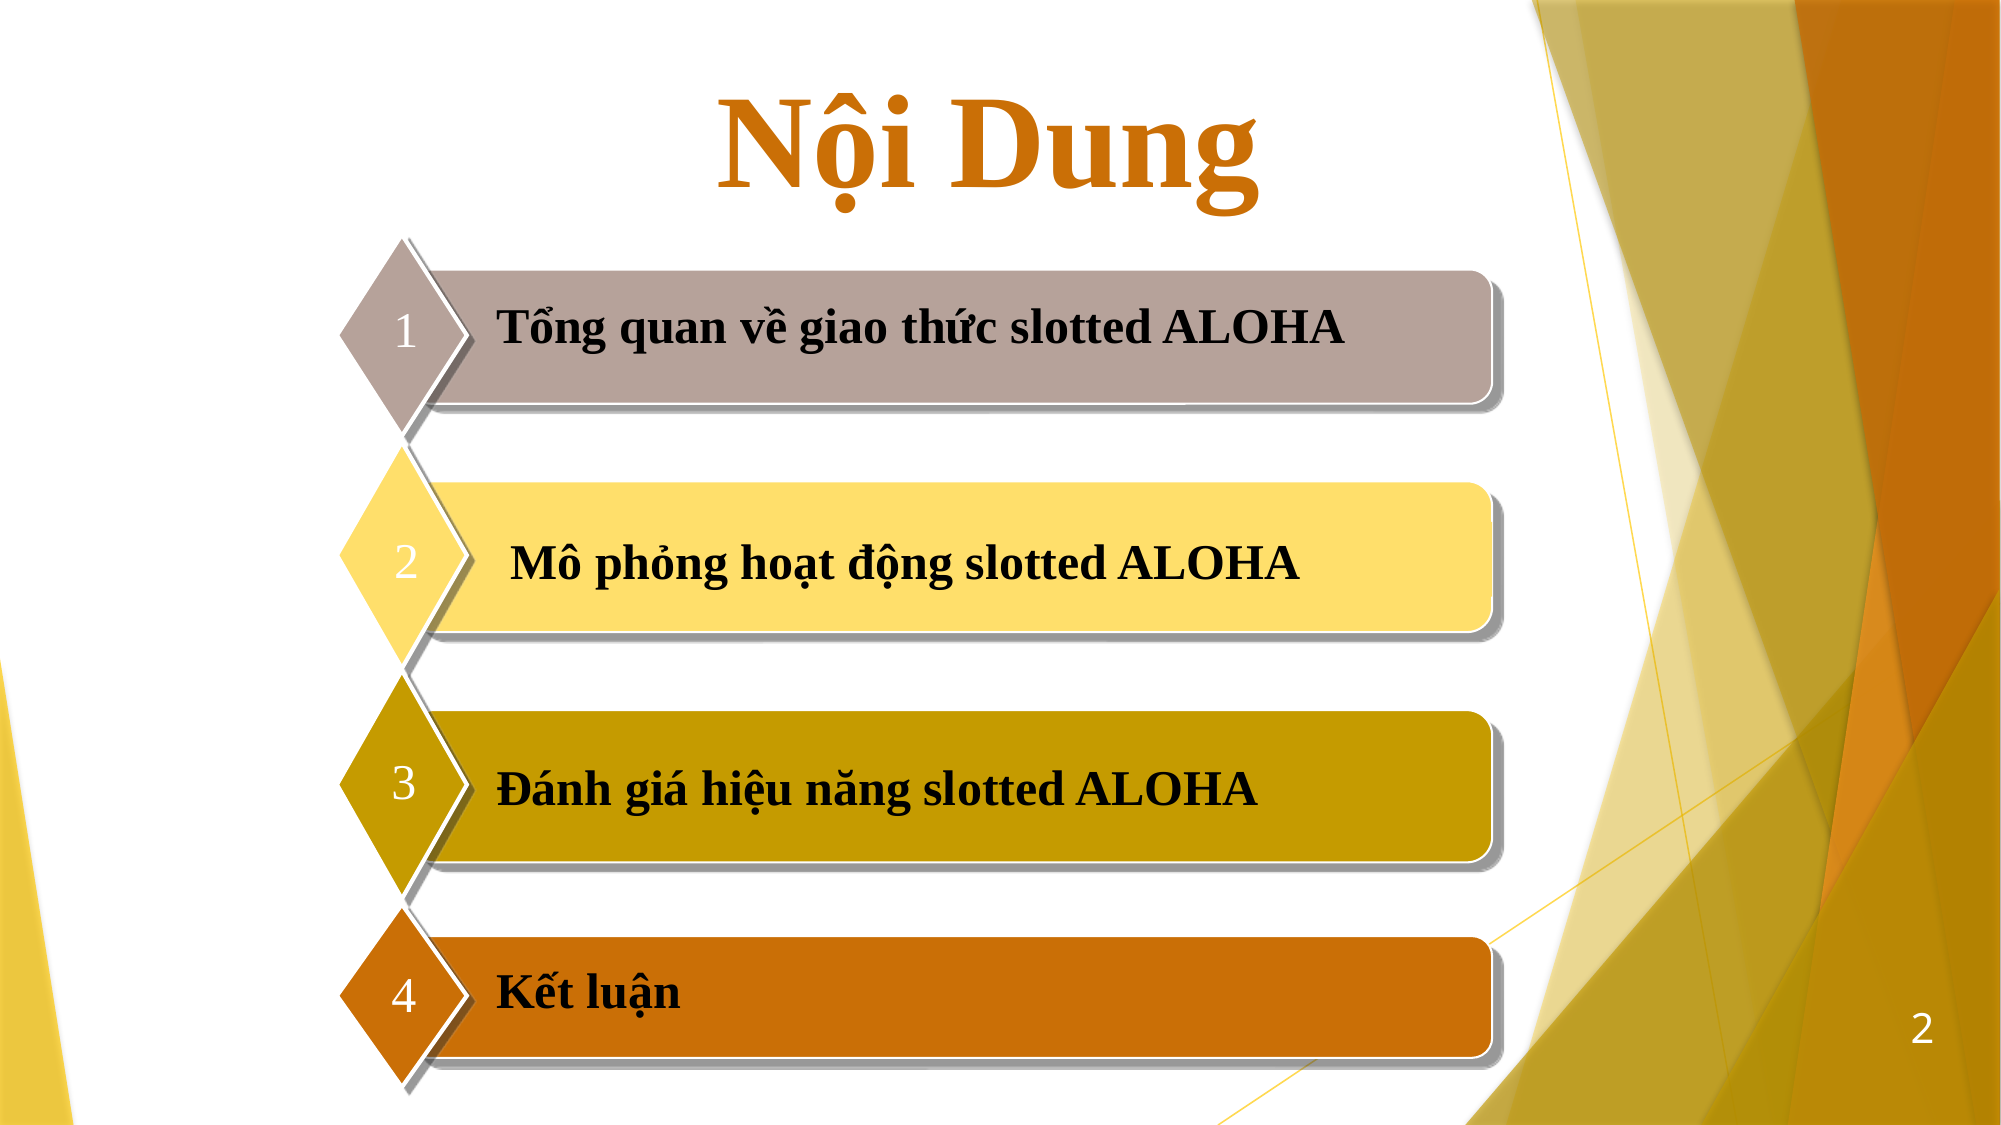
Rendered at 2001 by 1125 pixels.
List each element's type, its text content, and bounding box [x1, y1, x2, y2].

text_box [336, 669, 1493, 900]
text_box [336, 441, 1493, 669]
slide_number 2 [1837, 1000, 1950, 1060]
title Nội Dung [180, 47, 1830, 197]
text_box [336, 903, 1493, 1088]
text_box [336, 234, 1493, 437]
